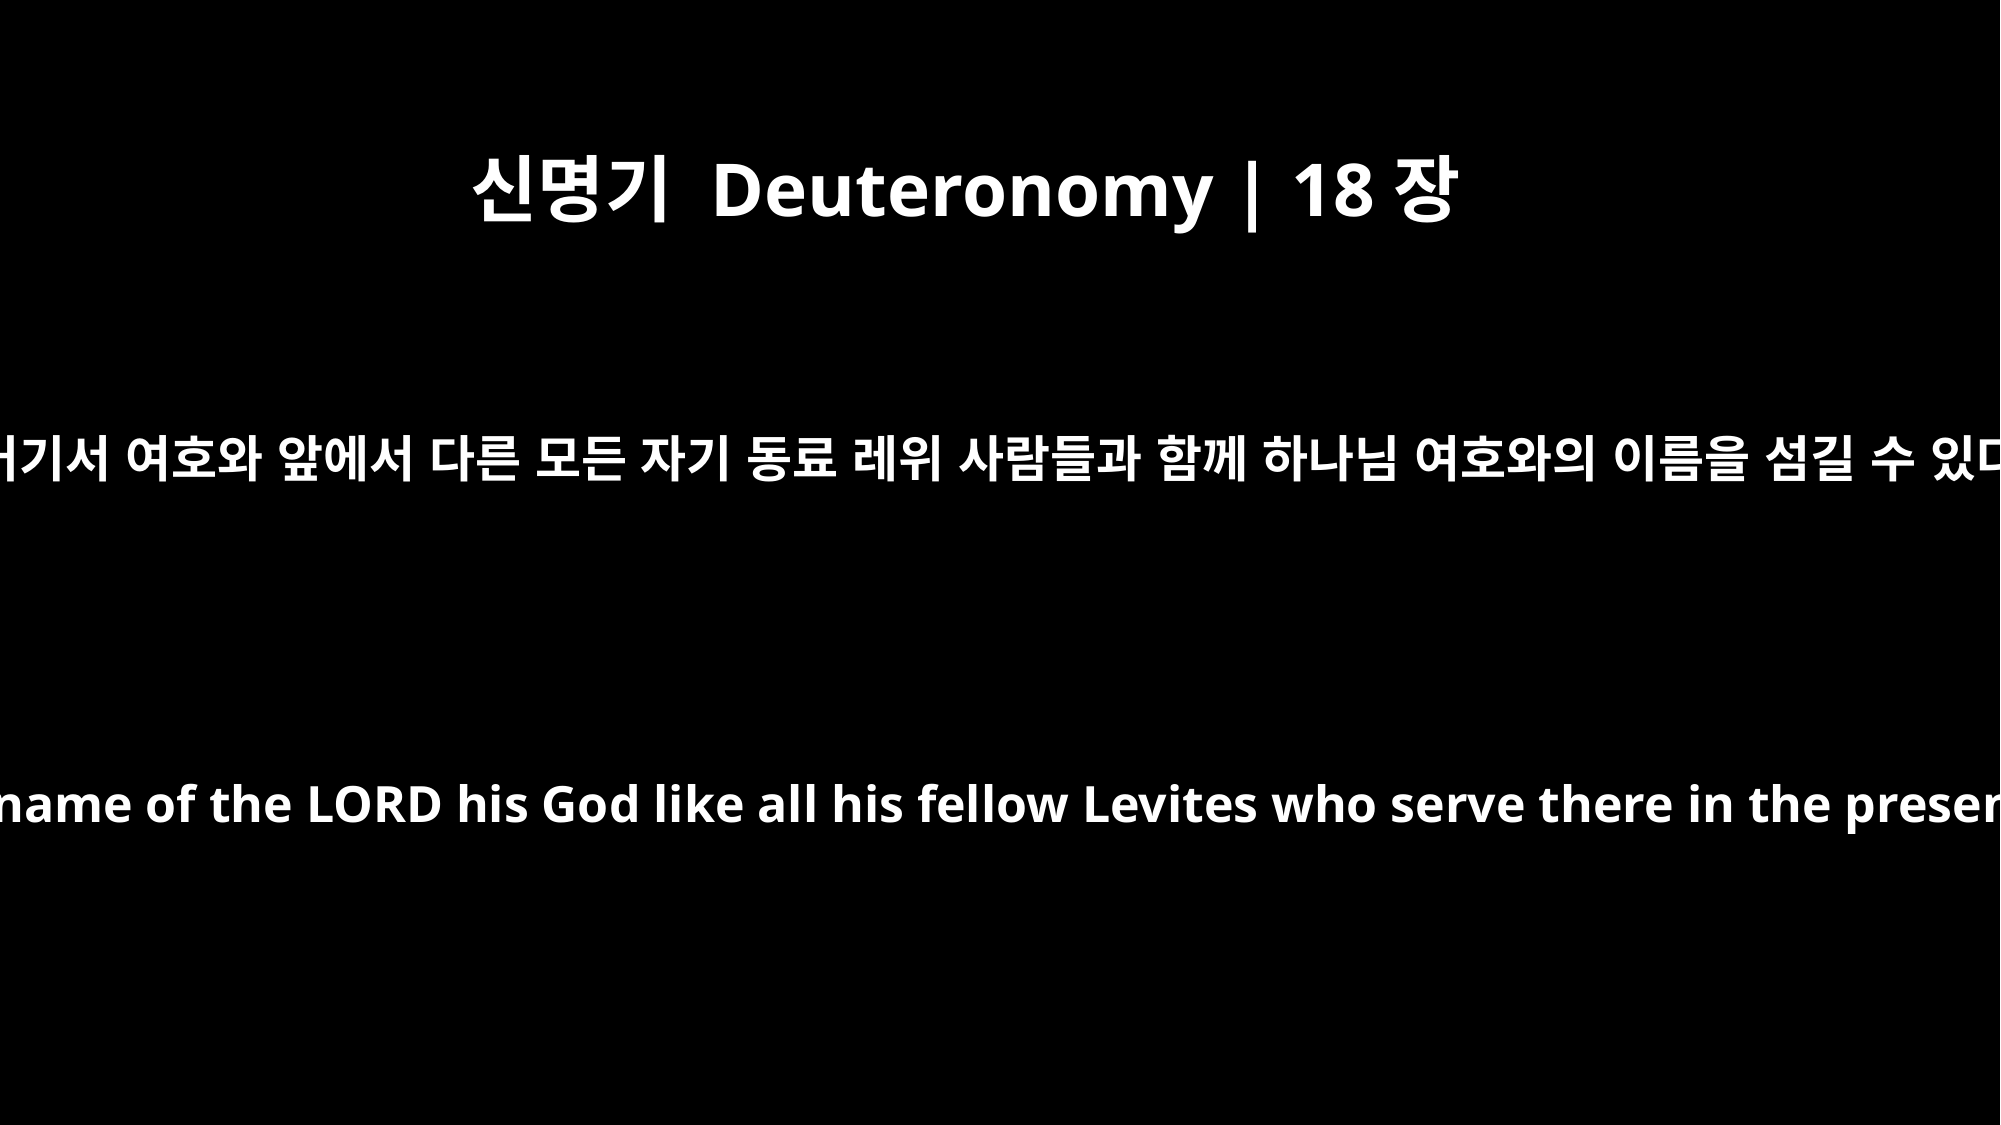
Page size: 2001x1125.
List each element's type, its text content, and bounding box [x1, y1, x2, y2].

text_box 7 그는 거기서 여호와 앞에서 다른 모든 자기 동료 레위 사람들과 함께 하나님 여호와의 이름을 섬길 수 있다. [0, 359, 2000, 495]
text_box 신명기 Deuteronomy | 18장 [456, 136, 1476, 239]
text_box he may minister in the name of the LORD his God like all his fellow Levites who serve there in the presence of the LORD. [0, 764, 2000, 840]
